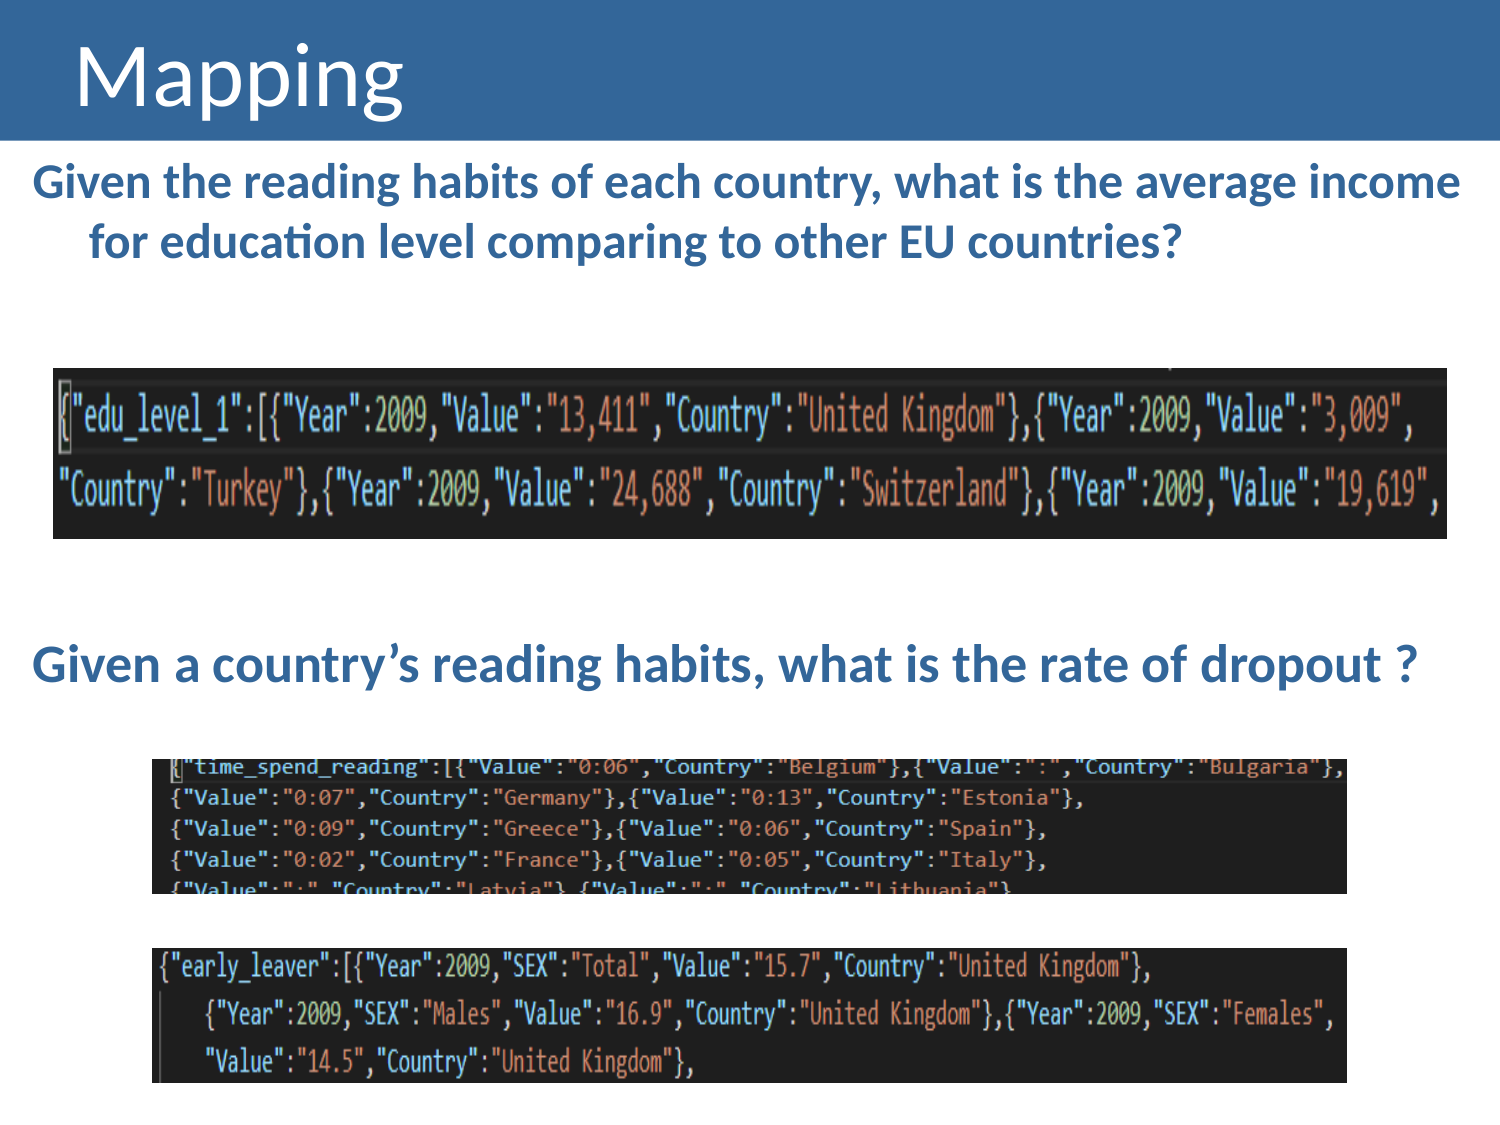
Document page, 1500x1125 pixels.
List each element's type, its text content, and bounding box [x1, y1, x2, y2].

title Mapping [0, 0, 1500, 141]
picture [152, 948, 1348, 1083]
picture [152, 759, 1348, 894]
list Given the reading habits of each country, what is the average income for education level comparing to other EU countries? Given a country’s reading habits, what is the rate of dropout ? [17, 140, 1500, 1094]
picture [52, 368, 1448, 540]
